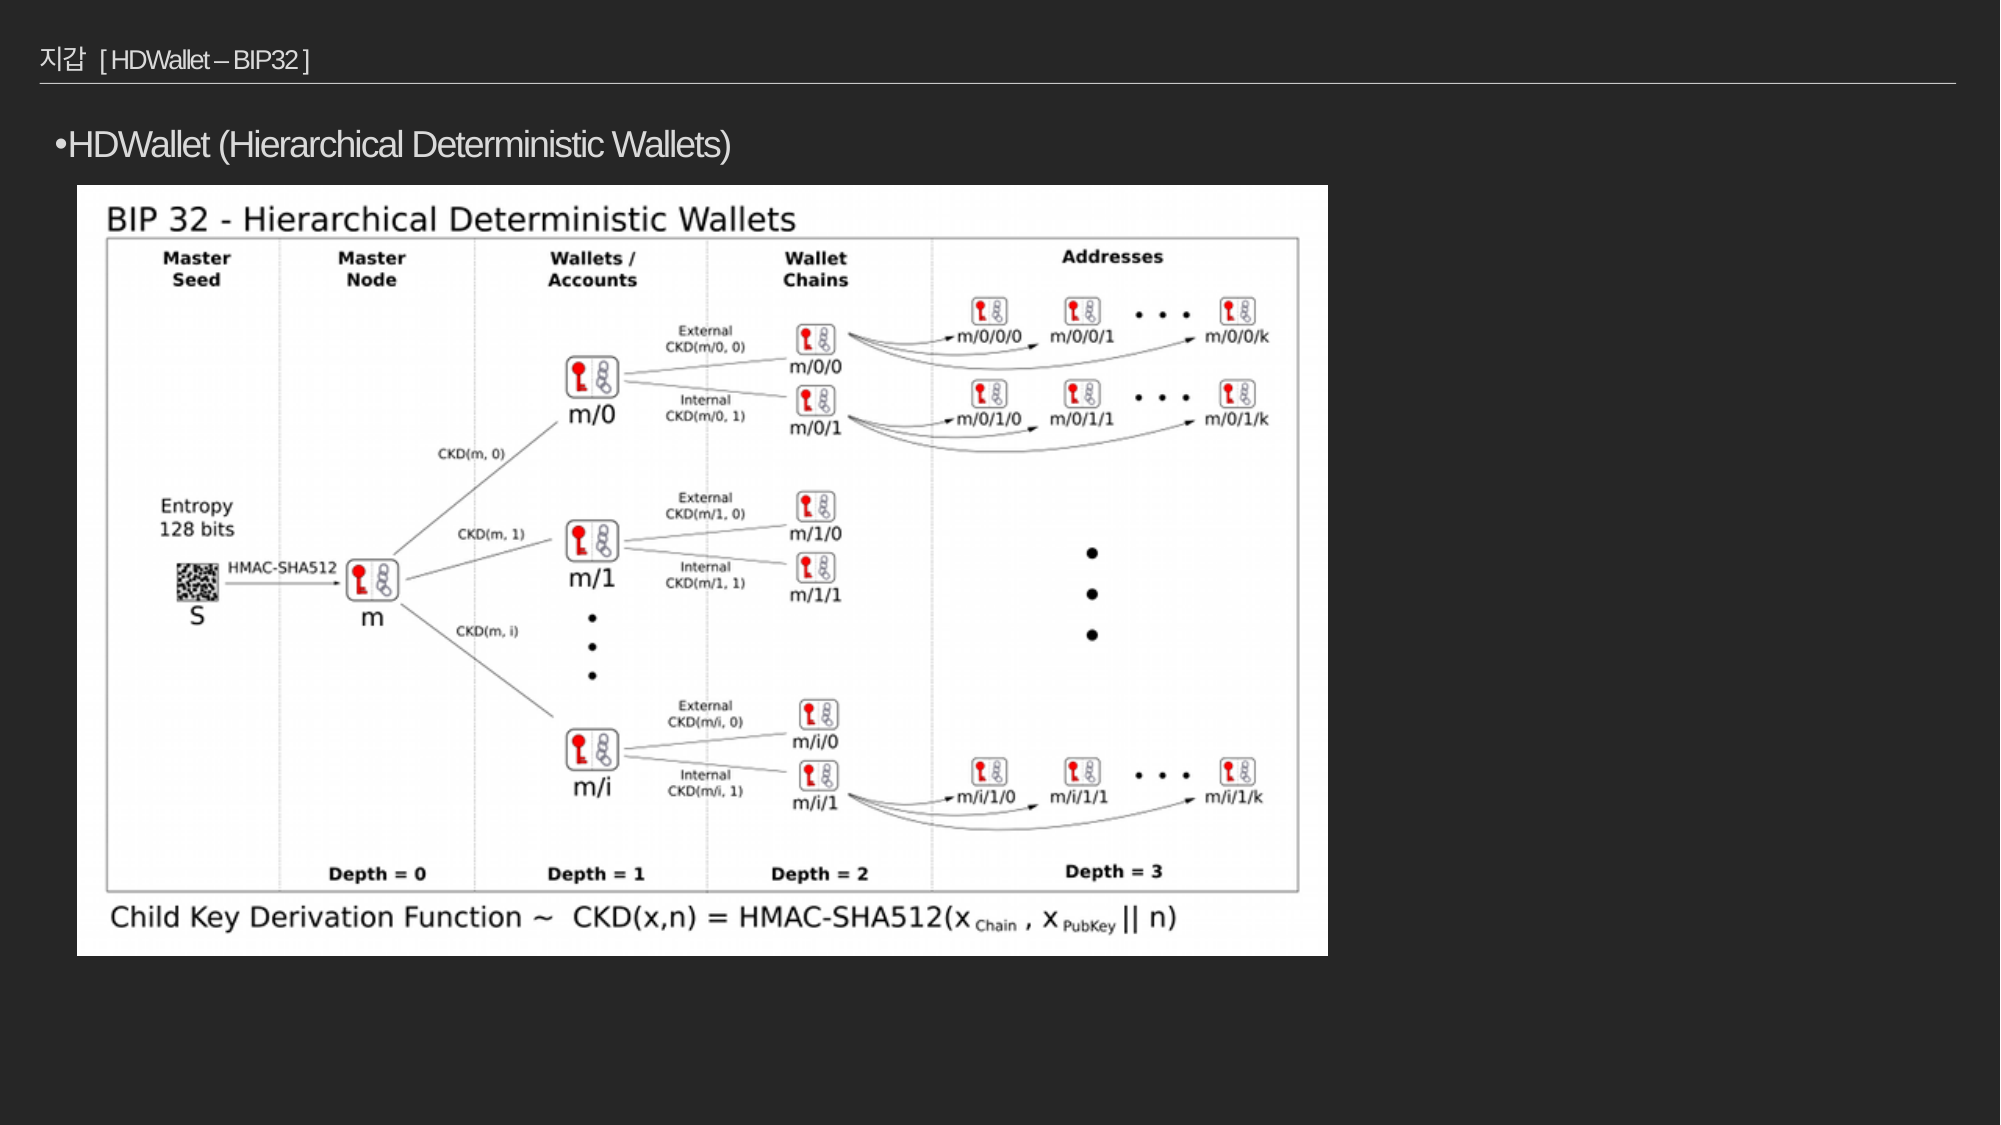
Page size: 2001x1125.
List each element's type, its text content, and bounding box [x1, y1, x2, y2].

picture [77, 185, 1328, 956]
list HDWallet (Hierarchical Deterministic Wallets) [39, 110, 1963, 1100]
title 지갑 [ HDWallet – BIP32 ] [39, 31, 1961, 84]
